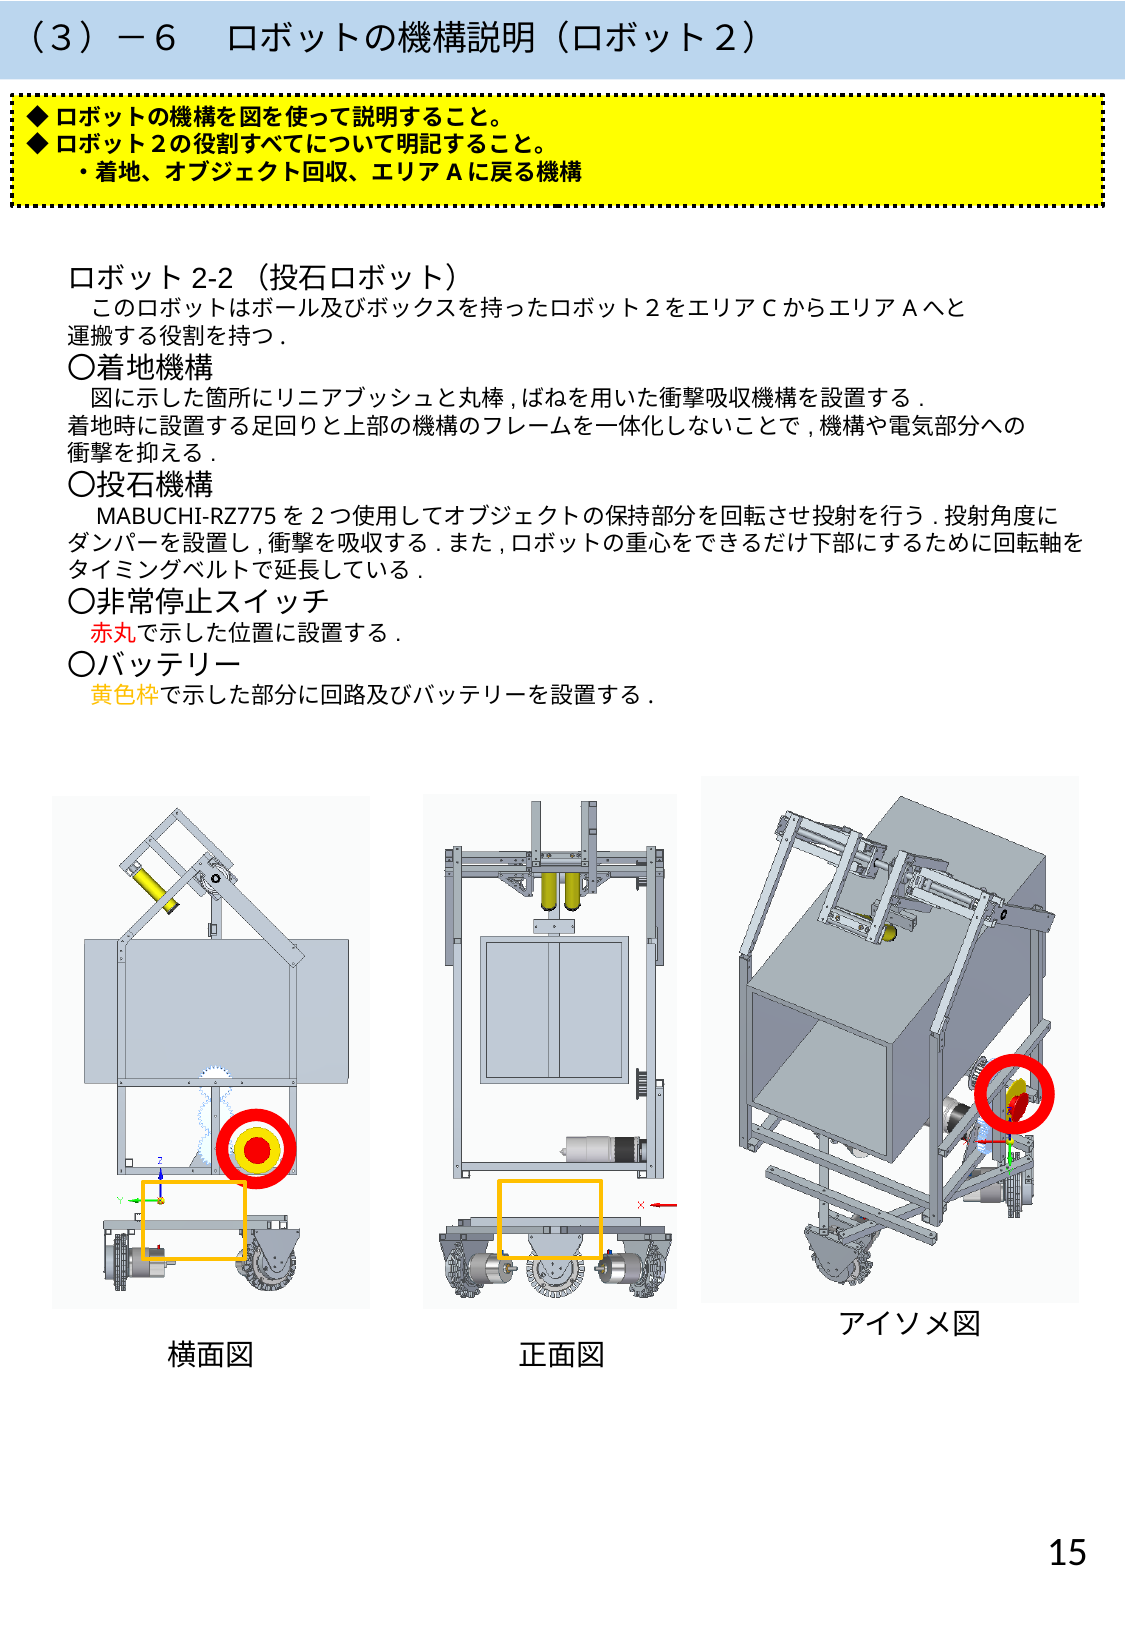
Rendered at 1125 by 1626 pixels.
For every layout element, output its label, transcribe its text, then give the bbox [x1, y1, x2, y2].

text_box ロボット2-2（投石ロボット） このロボットはボール及びボックスを持ったロボット２をエリアCからエリアAへと 運搬する役割を持つ. 〇着地機構 図に示した箇所にリニアブッシュと丸棒,ばねを用いた衝撃吸収機構を設置する. 着地時に設置する足回りと上部の機構のフレームを一体化しないことで,機構や電気部分への 衝撃を抑える. 〇投石機構 MABUCHI-RZ775を2つ使用してオブジェクトの保持部分を回転させ投射を行う.投射角度に ダンパーを設置し,衝撃を吸収する.また,ロボットの重心をできるだけ下部にするために回転軸を タイミングベルトで延長している. 〇非常停止スイッチ 赤丸で示した位置に設置する. 〇バッテリー 黄色枠で示した部分に回路及びバッテリーを設置する. [52, 251, 1103, 716]
picture [700, 776, 1080, 1303]
text_box （３）－６ ロボットの機構説明（ロボット２） [0, 0, 822, 80]
picture [423, 794, 677, 1309]
text_box アイソメ図 [822, 1312, 997, 1348]
picture [52, 796, 370, 1309]
text_box 横面図 [152, 1329, 270, 1379]
text_box 正面図 [503, 1329, 622, 1379]
slide_number 15 [849, 1506, 1103, 1593]
text_box ◆ロボットの機構を図を使って説明すること。 ◆ロボット２の役割すべてについて明記すること。 ・着地、オブジェクト回収、エリアAに戻る機構 [10, 93, 1105, 208]
